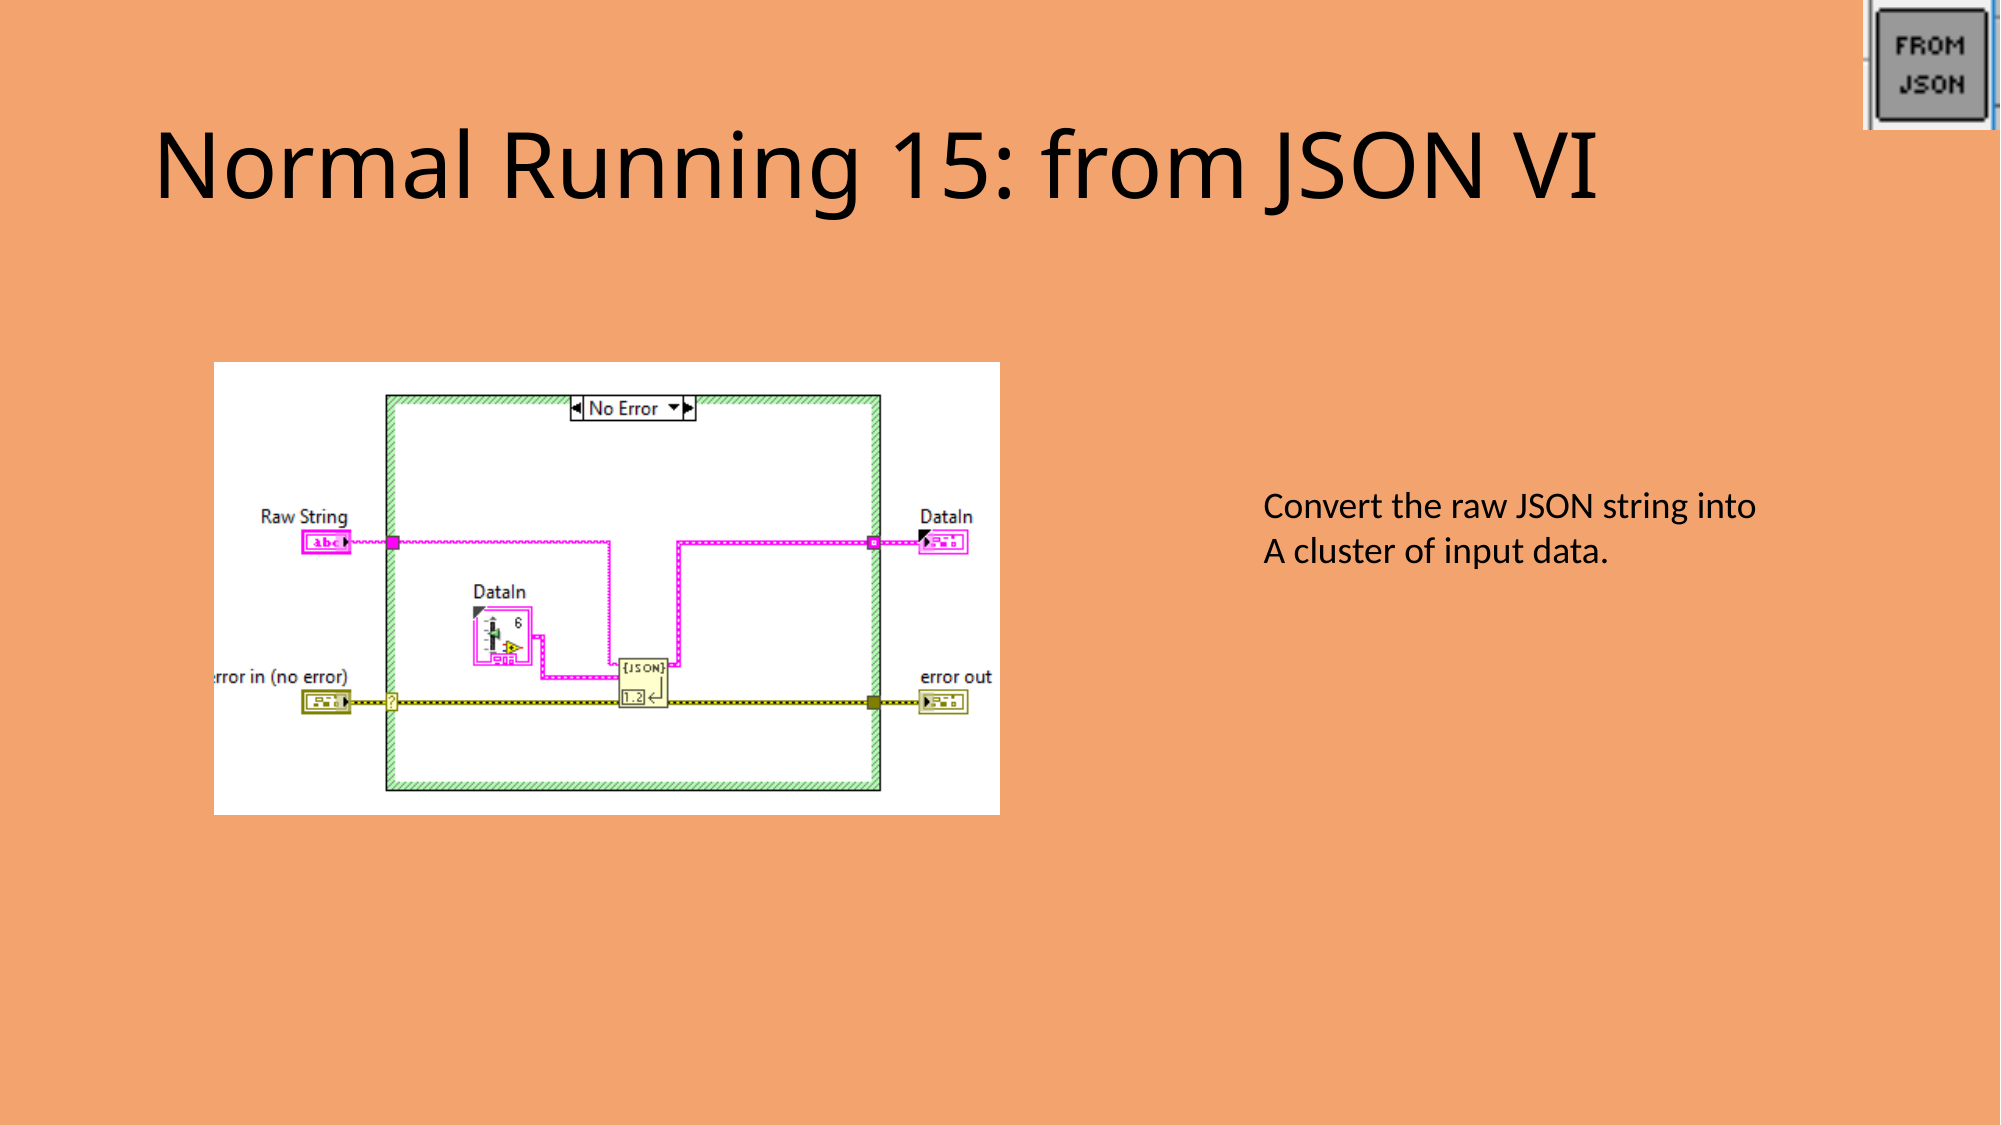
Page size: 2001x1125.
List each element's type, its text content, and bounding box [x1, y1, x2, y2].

title Normal Running 15: from JSON VI [137, 59, 1863, 278]
picture [214, 362, 1001, 815]
text_box Convert the raw JSON string into A cluster of input data. [1248, 473, 1773, 579]
picture [1862, 0, 2000, 130]
